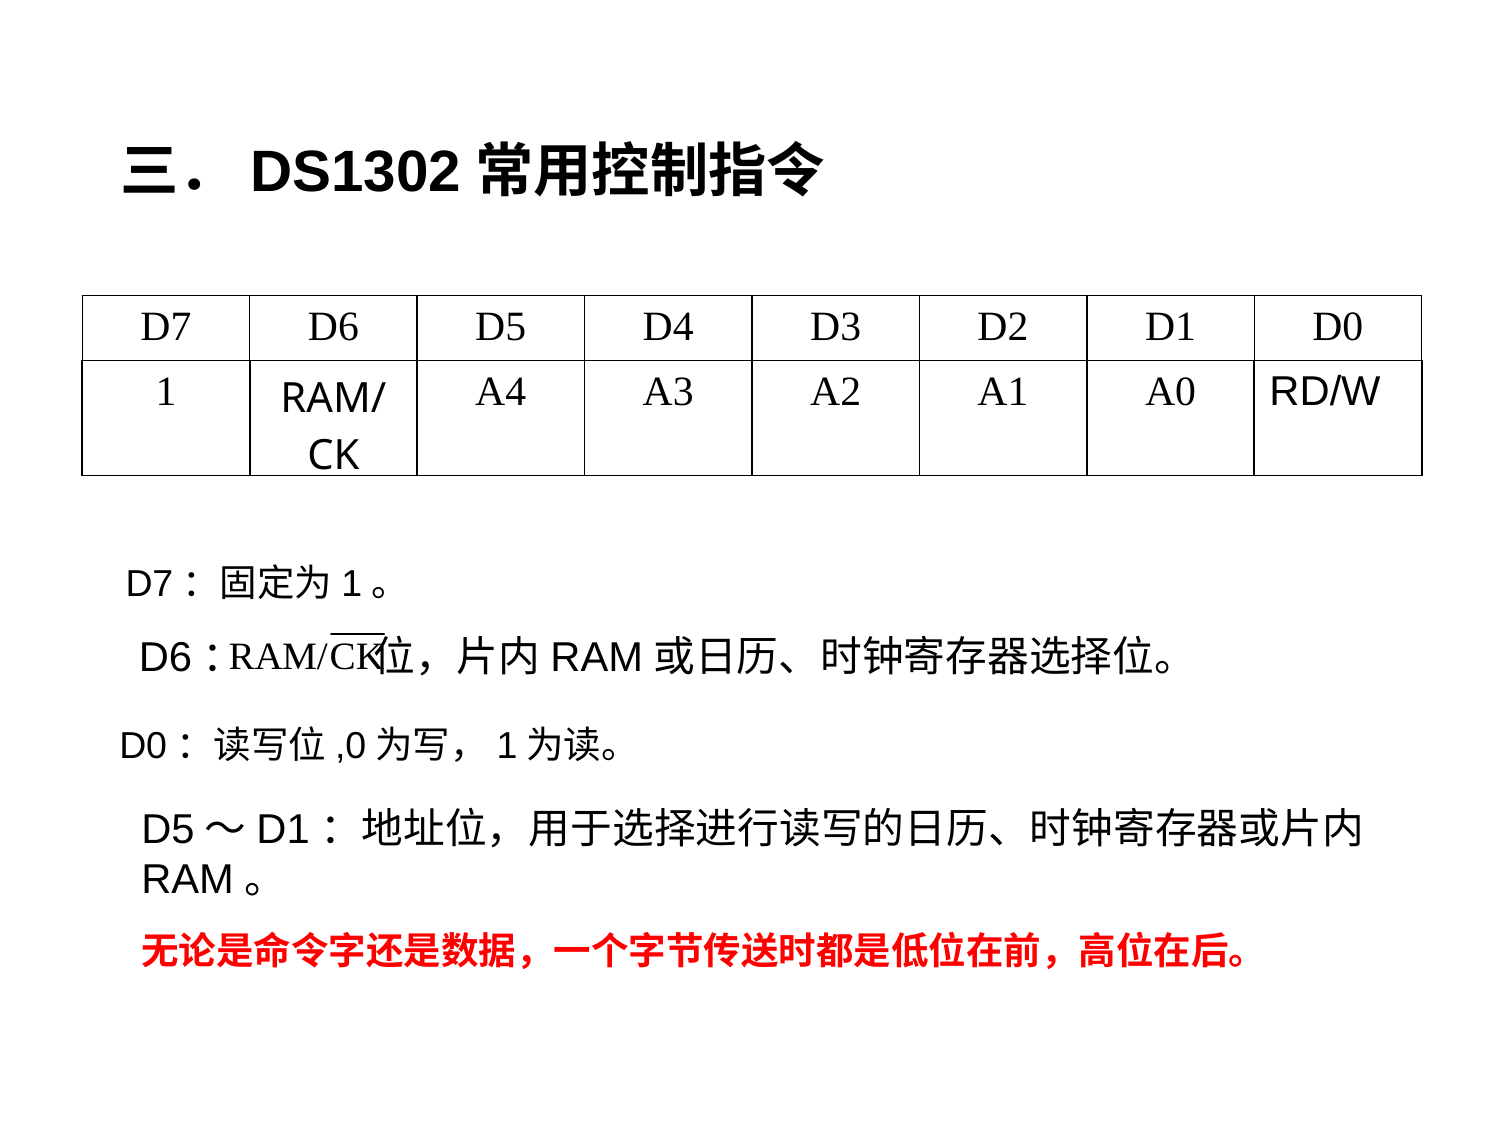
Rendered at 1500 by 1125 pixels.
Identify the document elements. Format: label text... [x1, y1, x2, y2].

table_cell A3 [585, 361, 751, 475]
table_header D5 [418, 296, 584, 360]
table_header D7 [83, 296, 249, 360]
table_cell A0 [1088, 361, 1253, 475]
text_box D6： 位，片内RAM或日历、时钟寄存器选择位。 [395, 622, 1270, 687]
text_box 无论是命令字还是数据，一个字节传送时都是低位在前，高位在后。 [126, 919, 1352, 980]
text_box D5～D1：地址位，用于选择进行读写的日历、时钟寄存器或片内RAM。 [126, 794, 1391, 910]
text_box D7：固定为1。 [110, 551, 424, 611]
table_cell A4 [418, 361, 584, 475]
text_box D0：读写位,0为写，1为读。 [104, 713, 654, 773]
table_cell 1 [83, 361, 249, 475]
table_header D1 [1088, 296, 1254, 360]
table_cell A1 [920, 361, 1086, 475]
table_cell RAM/CK [251, 361, 416, 475]
table_header D0 [1255, 296, 1421, 360]
text_box D6： 位，片内RAM或日历、时钟寄存器选择位。 [124, 622, 219, 687]
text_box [221, 621, 394, 682]
table_cell RD/W [1255, 361, 1421, 475]
table_header D2 [920, 296, 1086, 360]
table_header D6 [250, 296, 416, 360]
table_header D4 [585, 296, 751, 360]
table_cell A2 [753, 361, 919, 475]
text_box 三．DS1302常用控制指令 [105, 125, 840, 211]
table_header D3 [753, 296, 919, 360]
